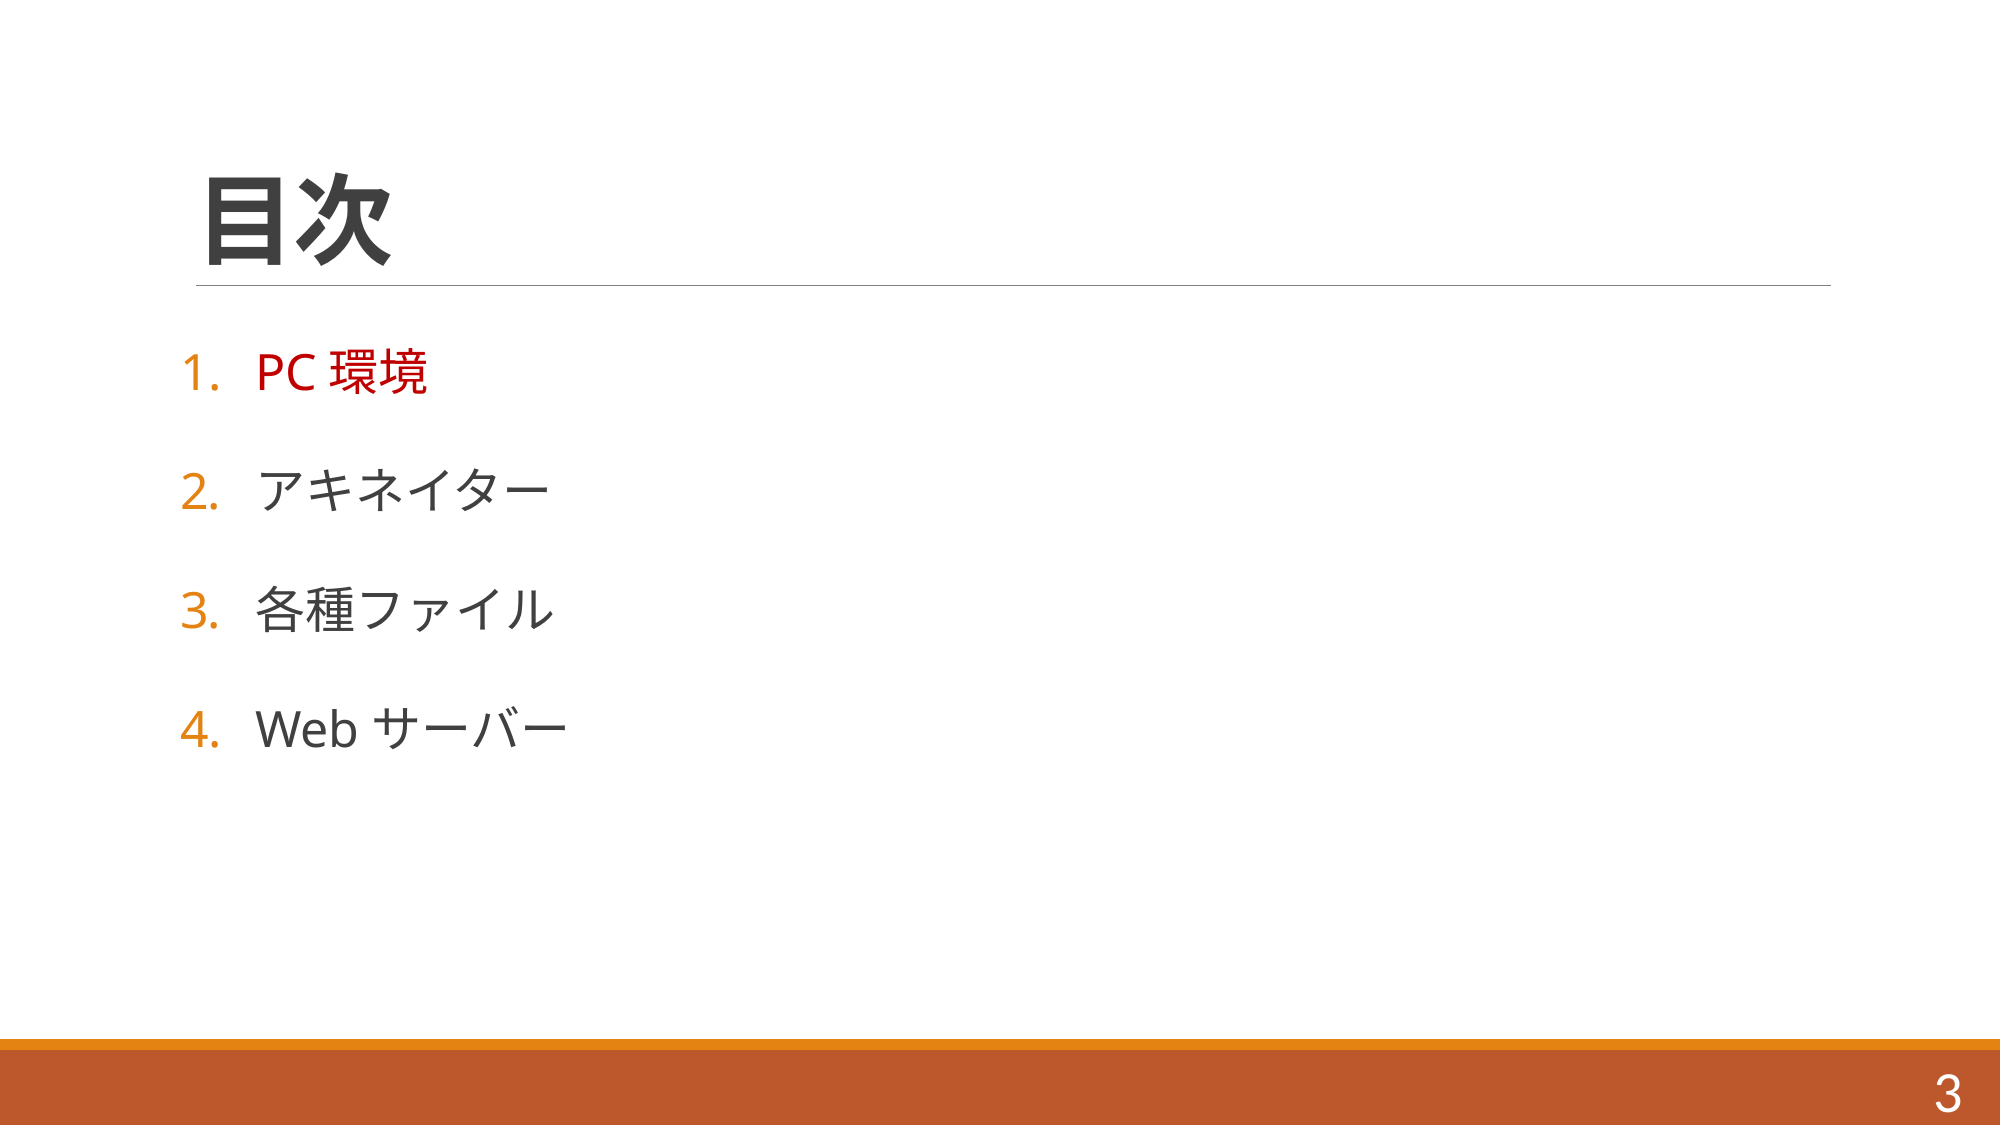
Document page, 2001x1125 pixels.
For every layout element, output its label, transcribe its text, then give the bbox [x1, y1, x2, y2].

title 目次 [180, 47, 1830, 285]
list PC環境 アキネイター 各種ファイル Webサーバー [180, 302, 1830, 963]
slide_number 3 [1763, 1059, 1979, 1120]
